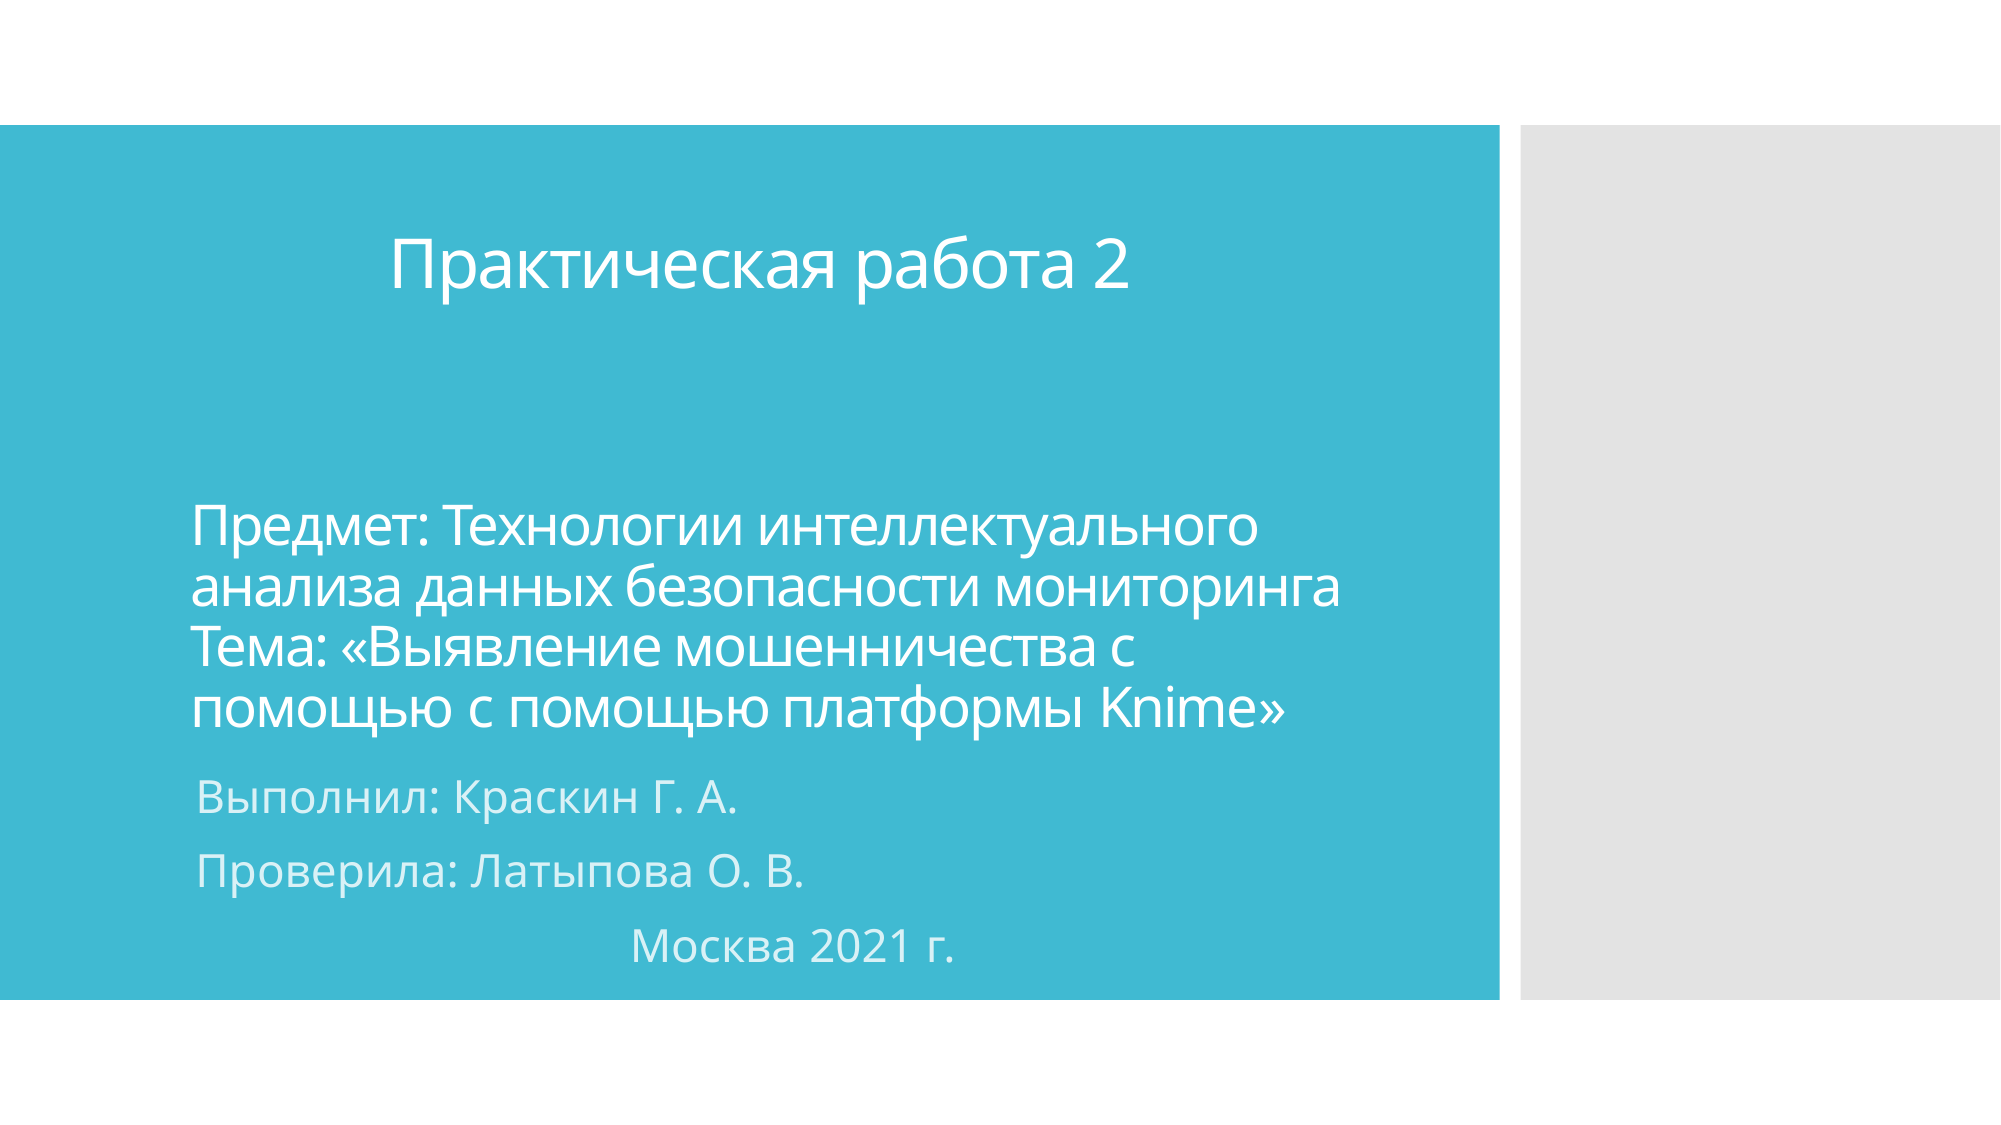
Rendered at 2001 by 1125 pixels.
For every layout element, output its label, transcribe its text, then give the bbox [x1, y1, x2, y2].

subtitle Выполнил: Краскин Г. А. Проверила: Латыпова О. В. [180, 766, 1381, 915]
text_box Москва 2021 г. [180, 915, 1406, 998]
text_box Практическая работа 2 [289, 221, 1232, 311]
title Предмет: Технологии интеллектуального анализа данных безопасности мониторинга Тема: «Выявление мошенничества с помощью c помощью платформы Knime» [175, 377, 1376, 747]
